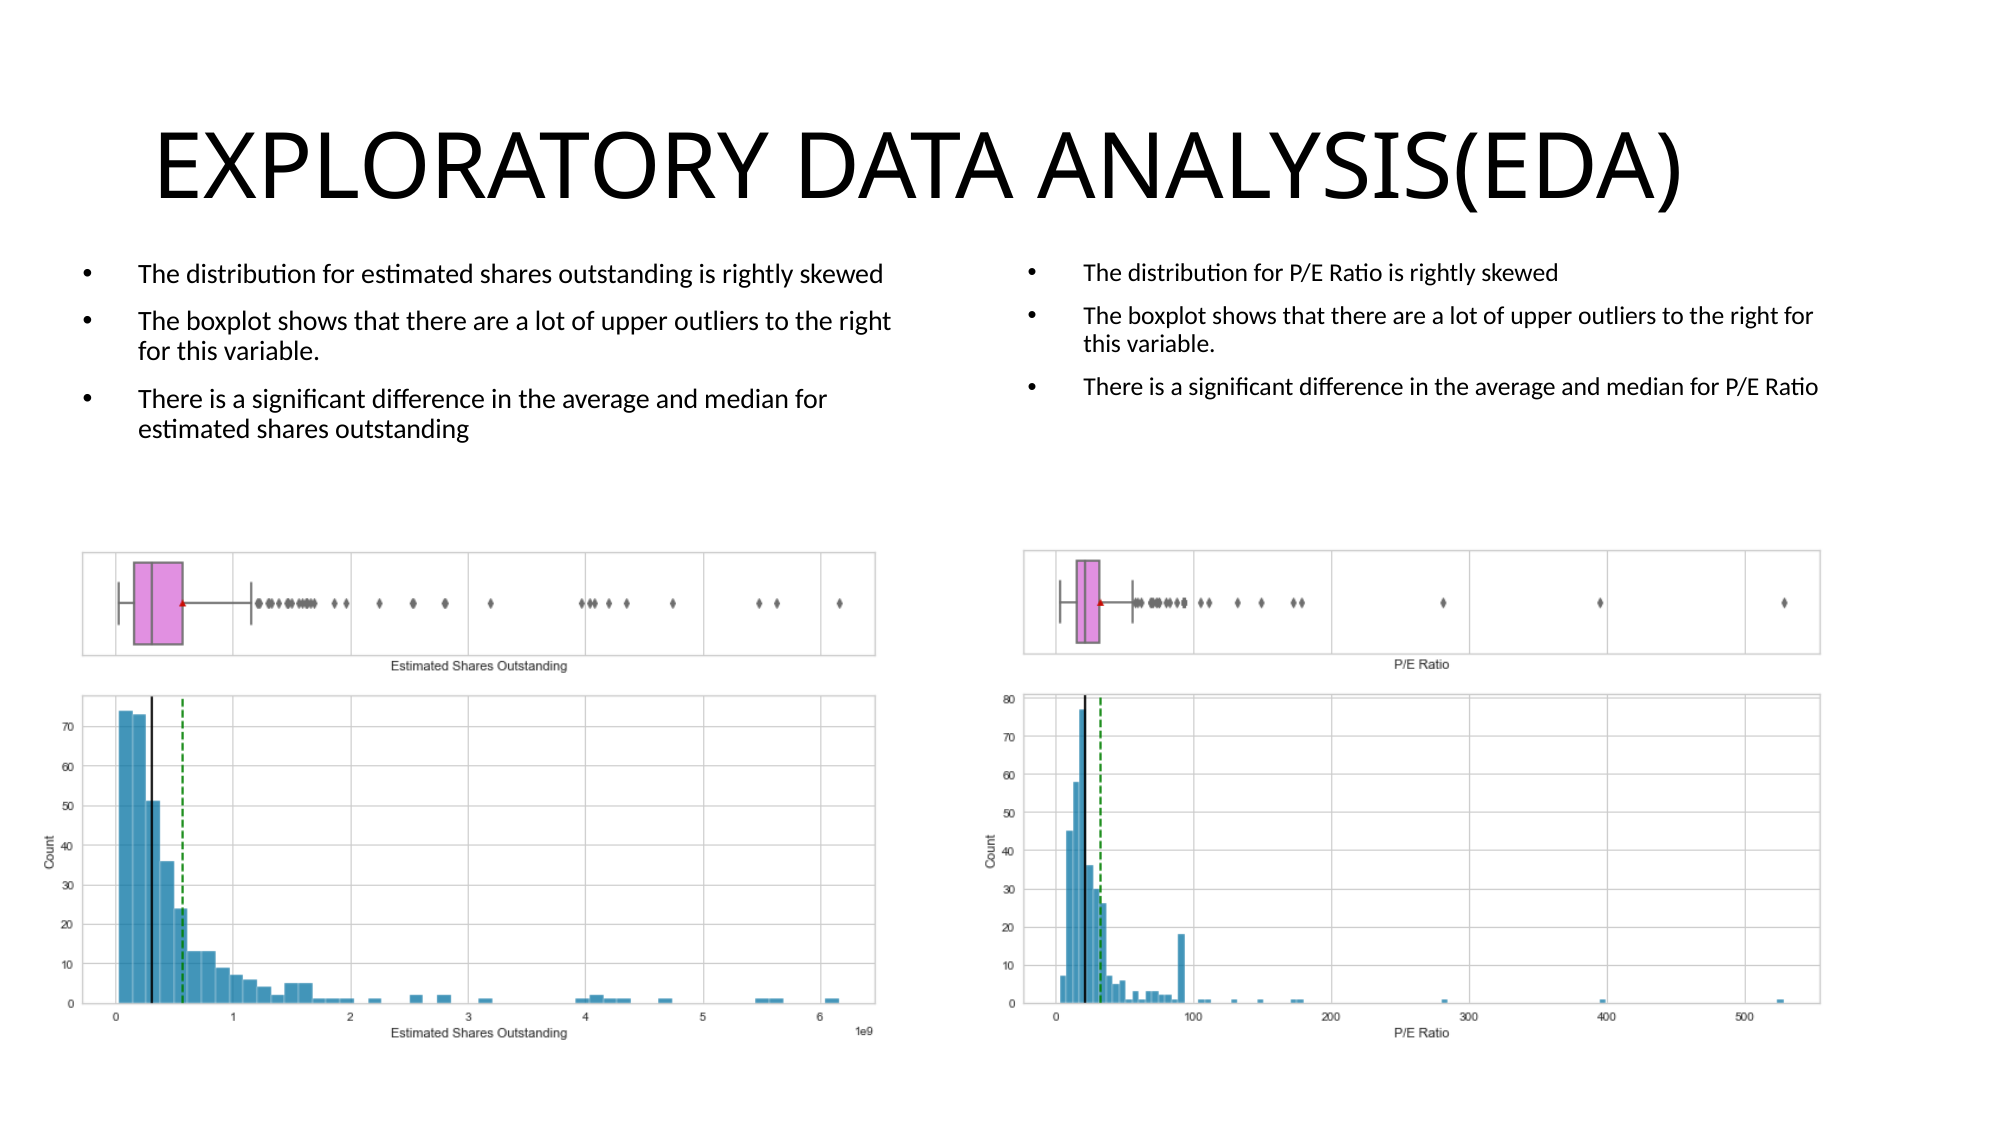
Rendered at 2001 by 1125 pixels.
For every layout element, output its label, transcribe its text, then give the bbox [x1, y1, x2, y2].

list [977, 543, 1828, 1047]
list The distribution for P/E Ratio is rightly skewed The boxplot shows that there are a lot of upper outliers to the right for this variable. There is a significant difference in the average and median for P/E Ratio [1012, 251, 1863, 411]
title EXPLORATORY DATA ANALYSIS(EDA) [137, 59, 1863, 278]
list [36, 545, 883, 1047]
list The distribution for estimated shares outstanding is rightly skewed The boxplot shows that there are a lot of upper outliers to the right for this variable. There is a significant difference in the average and median for estimated shares outstanding [67, 251, 914, 456]
